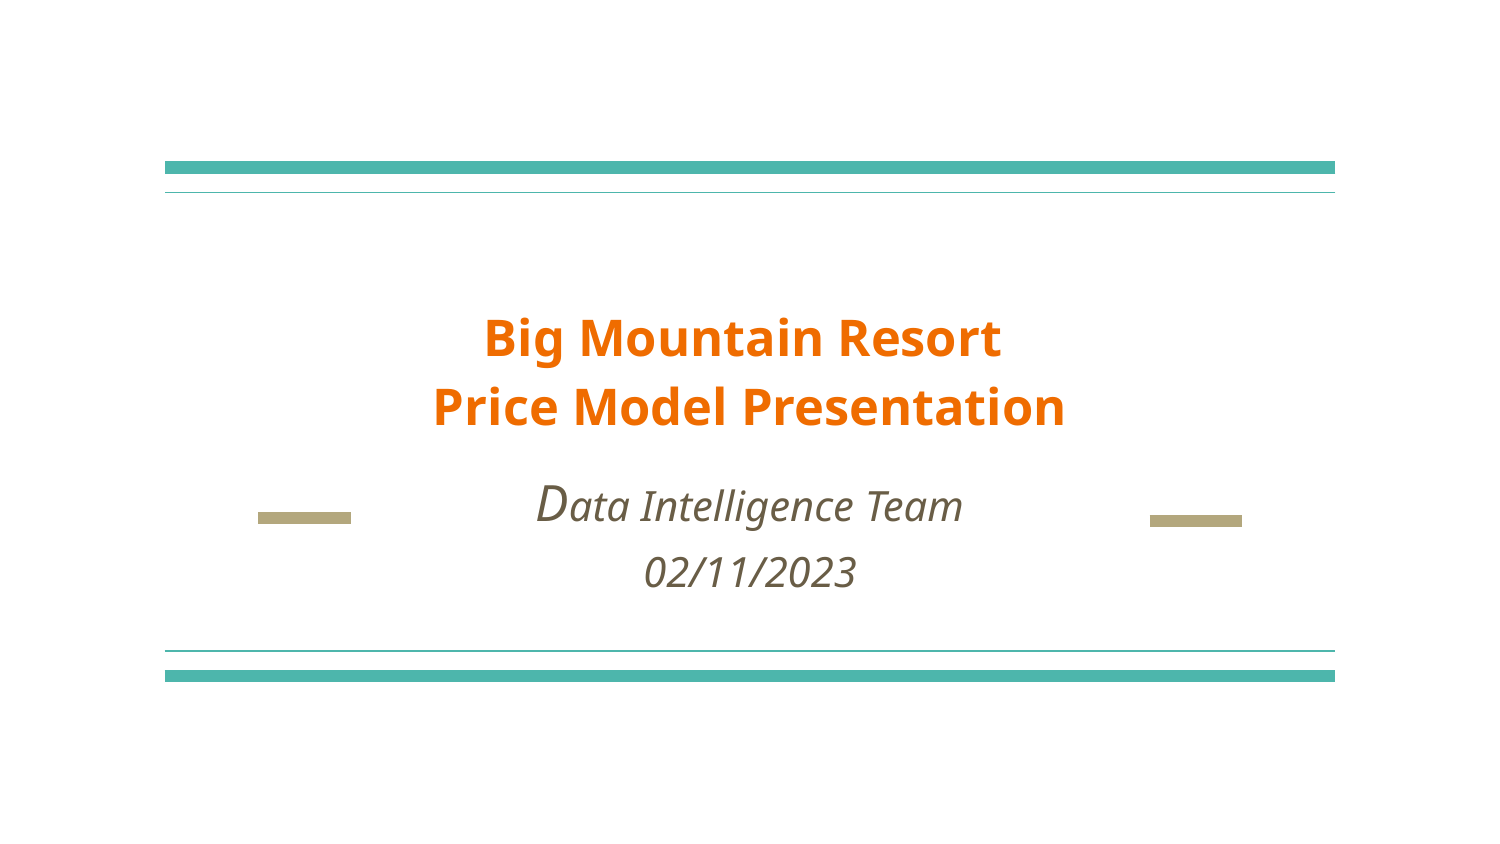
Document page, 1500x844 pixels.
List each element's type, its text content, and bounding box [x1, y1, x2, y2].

subtitle Data Intelligence Team 02/11/2023 [350, 446, 1150, 636]
title Big Mountain Resort Price Model Presentation [164, 287, 1336, 456]
